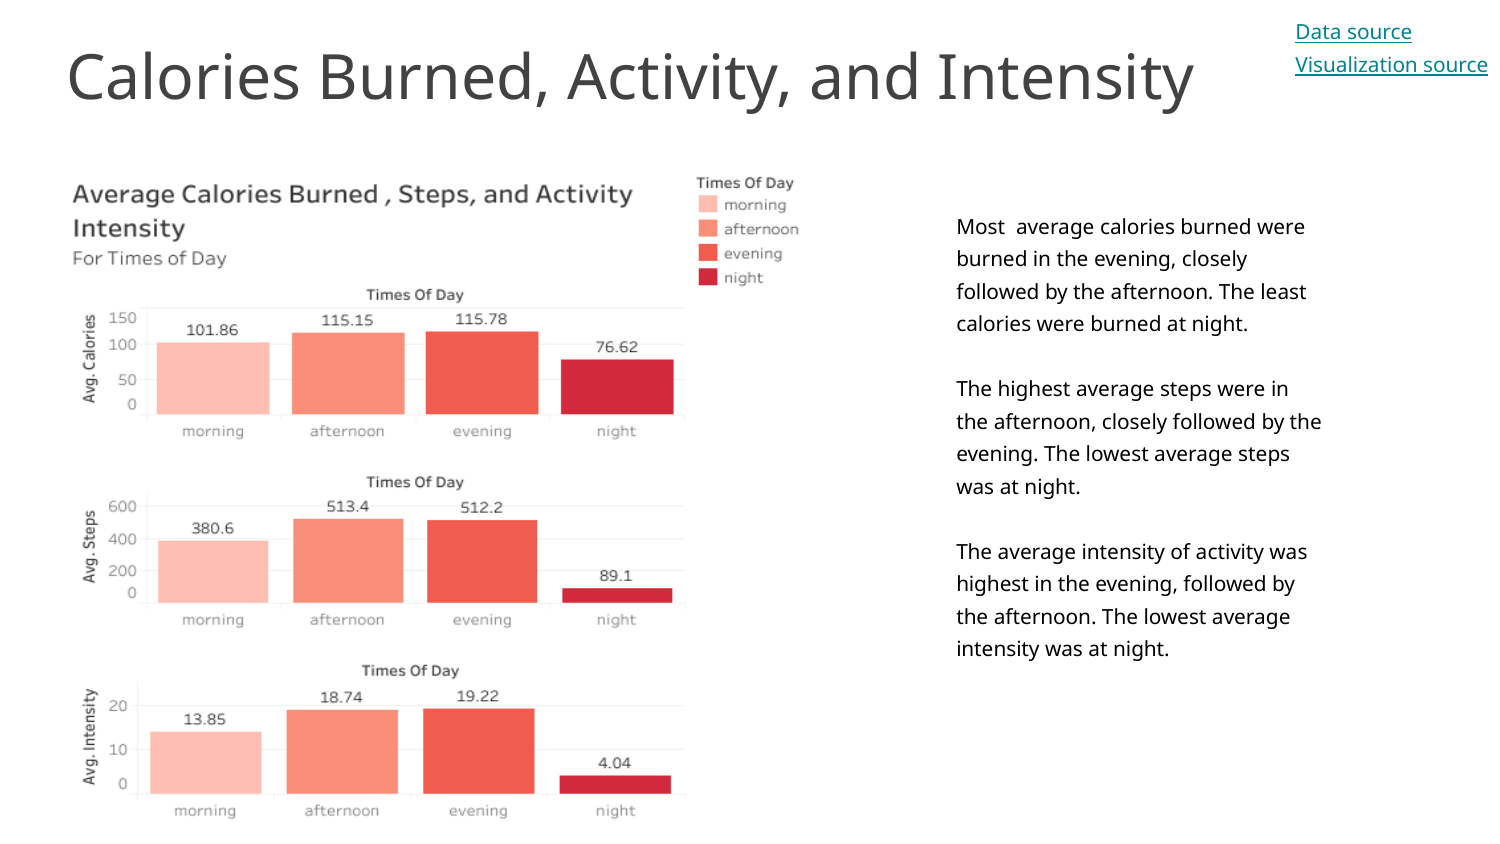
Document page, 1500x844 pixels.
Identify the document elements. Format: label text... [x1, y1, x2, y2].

text_box Data source Visualization source [1280, 0, 1500, 95]
title Calories Burned, Activity, and Intensity [51, 12, 1449, 133]
picture [50, 154, 912, 834]
list Most average calories burned were burned in the evening, closely followed by the afternoon. The least calories were burned at night. The highest average steps were in the afternoon, closely followed by the evening. The lowest average steps was at night. The average intensity of activity was highest in the evening, followed by the afternoon. The lowest average intensity was at night. [941, 192, 1339, 796]
